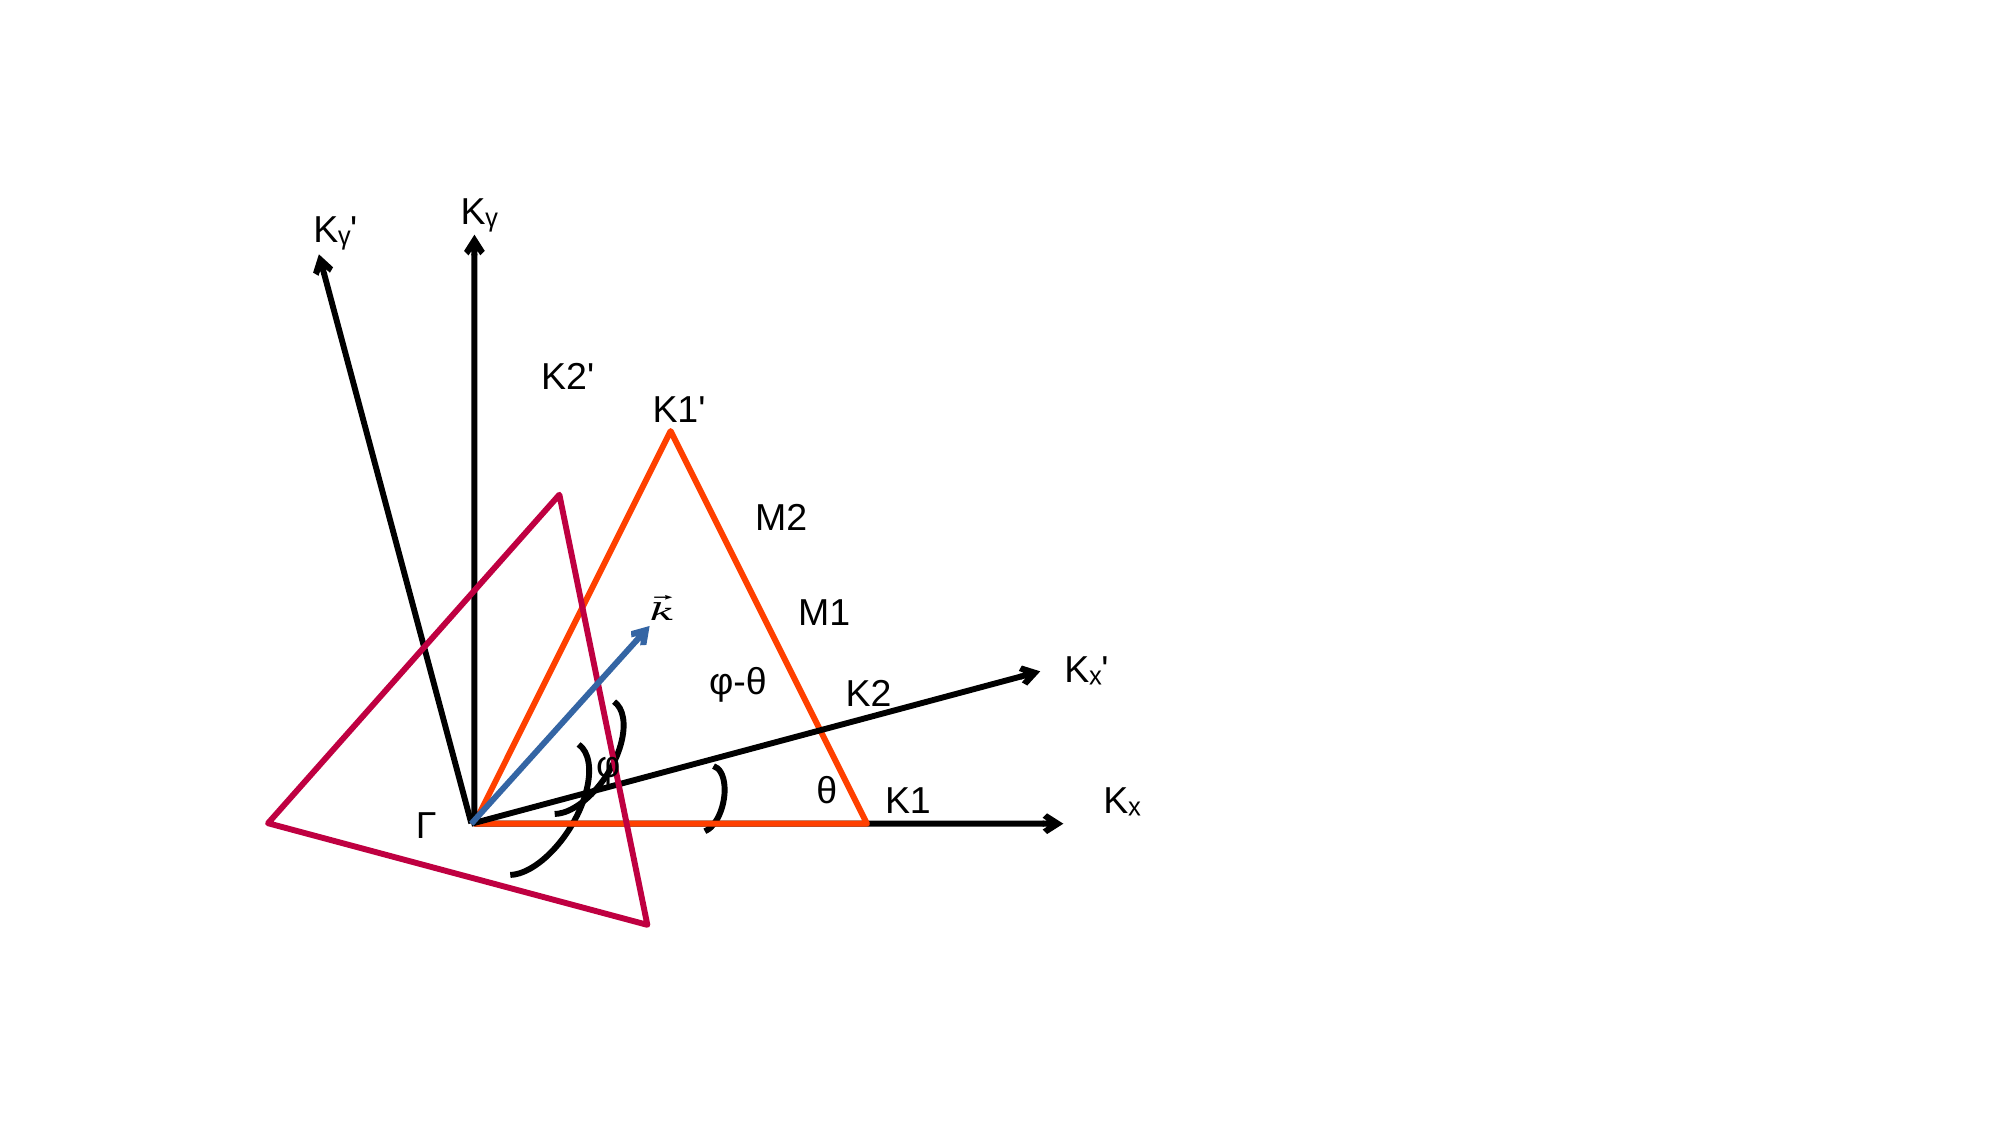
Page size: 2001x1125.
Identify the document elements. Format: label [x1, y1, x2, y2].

text_box [295, 179, 1182, 884]
